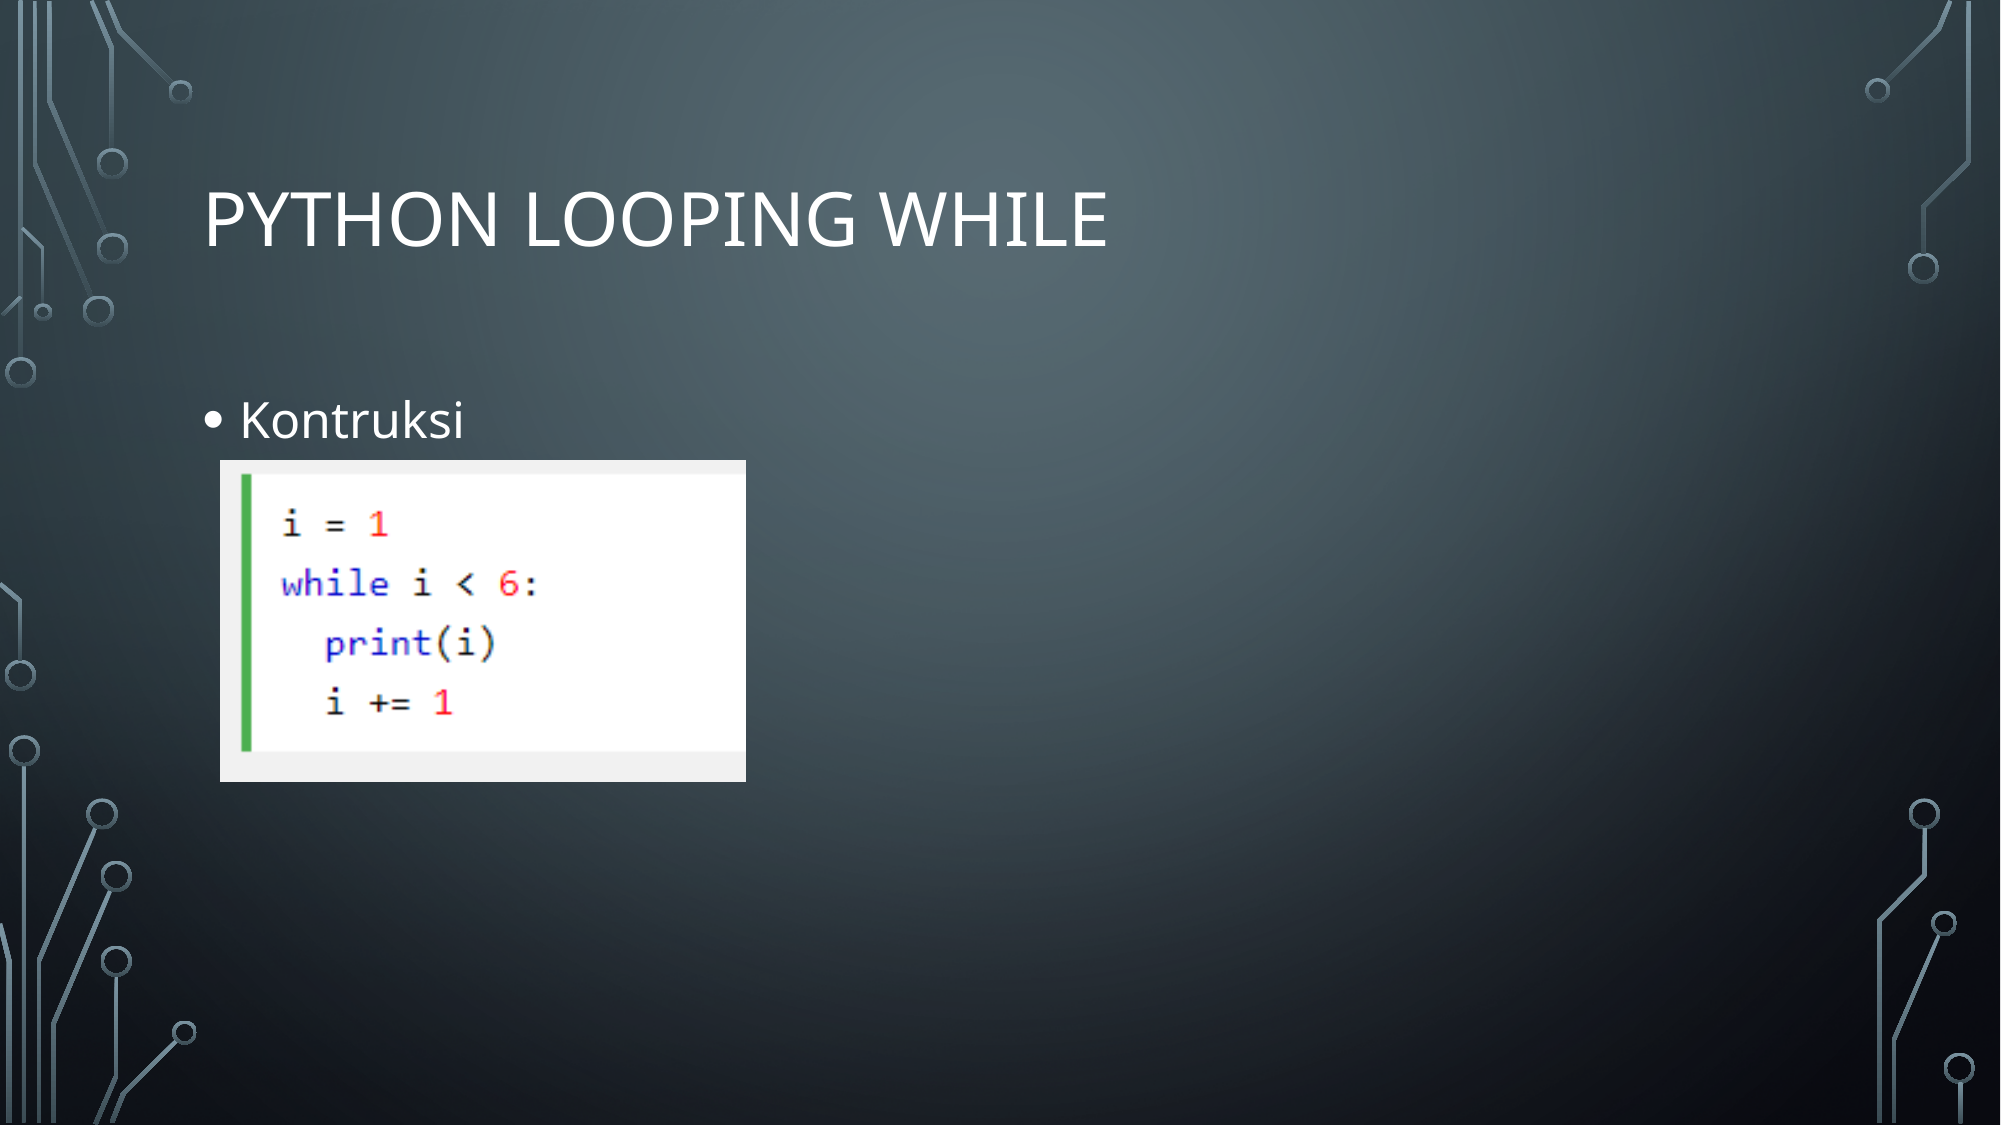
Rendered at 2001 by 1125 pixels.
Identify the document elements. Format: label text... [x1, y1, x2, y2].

picture [220, 460, 746, 782]
title Python Looping WHILE [187, 101, 1813, 344]
list Kontruksi [187, 369, 1813, 950]
